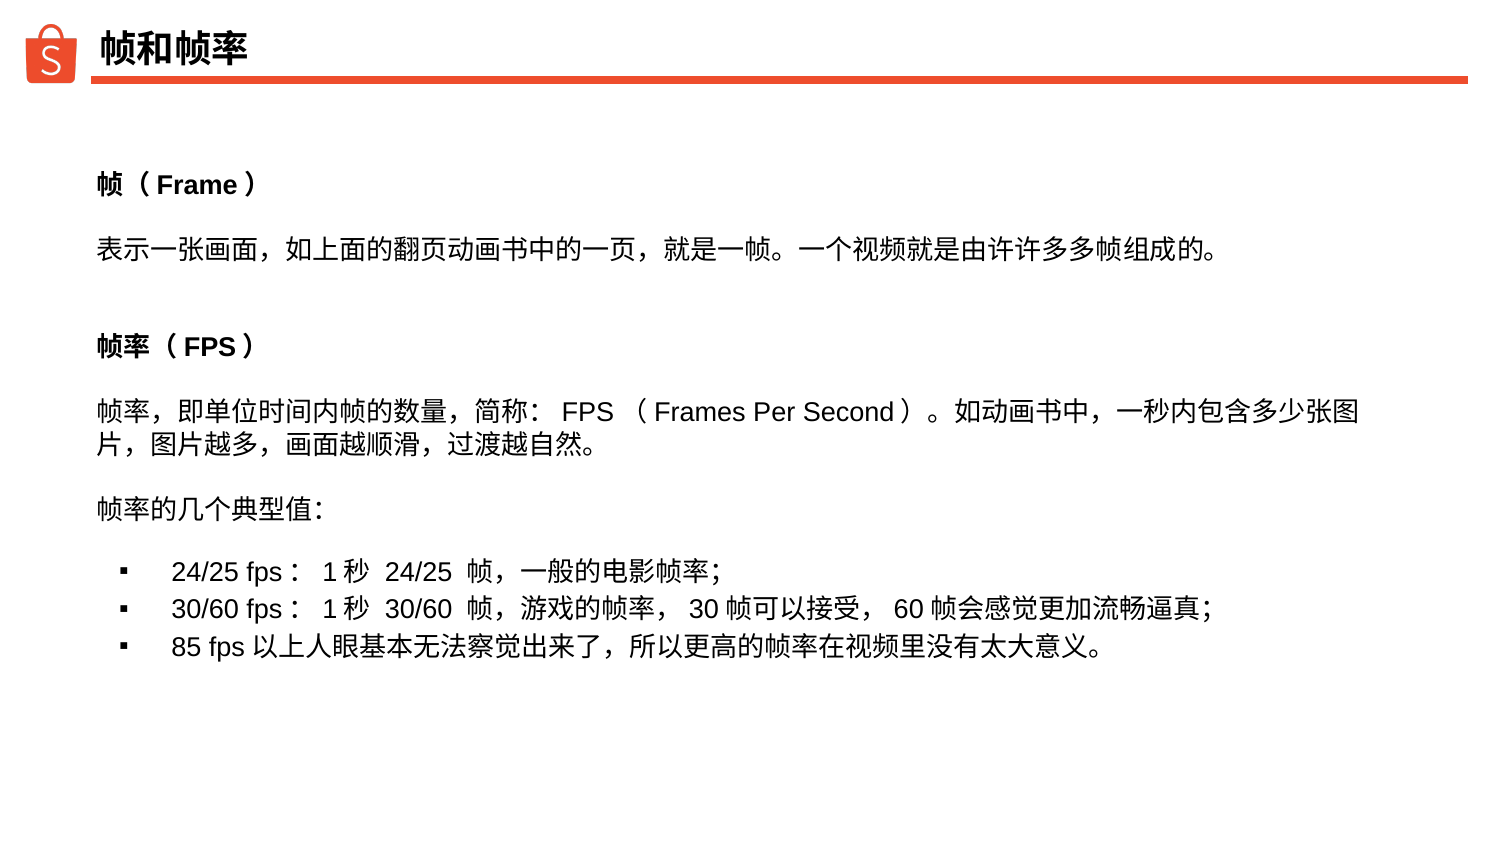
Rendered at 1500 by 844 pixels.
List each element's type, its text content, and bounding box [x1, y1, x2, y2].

title 帧和帧率 [90, 7, 1413, 80]
list 帧（Frame） 表示一张画面，如上面的翻页动画书中的一页，就是一帧。一个视频就是由许许多多帧组成的。 帧率（FPS） 帧率，即单位时间内帧的数量，简称：FPS（Frames Per Second）。如动画书中，一秒内包含多少张图片，图片越多，画面越顺滑，过渡越自然。 帧率的几个典型值： 24/25 fps：1秒 24/25 帧，一般的电影帧率； 30/60 fps：1秒 30/60 帧，游戏的帧率，30帧可以接受，60帧会感觉更加流畅逼真； 85 fps以上人眼基本无法察觉出来了，所以更高的帧率在视频里没有太大意义。 [90, 161, 1413, 698]
picture [25, 24, 81, 86]
